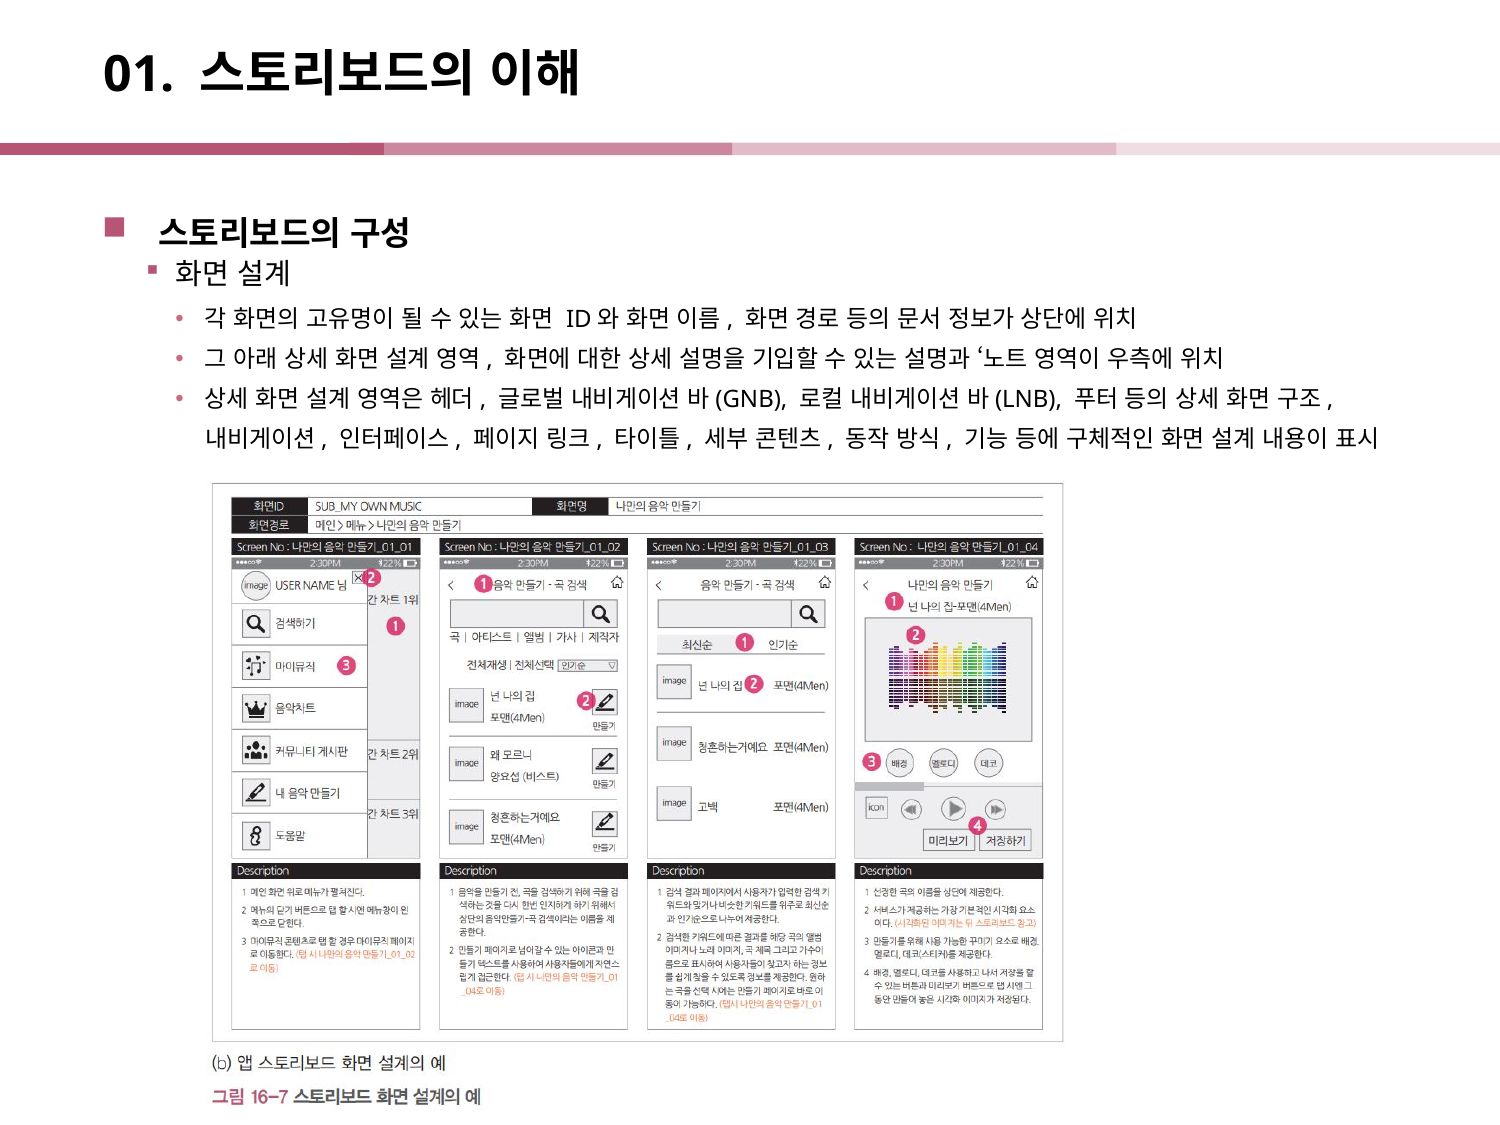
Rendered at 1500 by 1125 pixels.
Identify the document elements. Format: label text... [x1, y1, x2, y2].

list 스토리보드의 구성 화면 설계 각 화면의 고유명이 될 수 있는 화면 ID와 화면 이름, 화면 경로 등의 문서 정보가 상단에 위치 그 아래 상세 화면 설계 영역, 화면에 대한 상세 설명을 기입할 수 있는 설명과 ‘노트 영역이 우측에 위치 상세 화면 설계 영역은 헤더, 글로벌 내비게이션 바(GNB), 로컬 내비게이션 바(LNB), 푸터 등의 상세 화면 구조, 내비게이션, 인터페이스, 페이지 링크, 타이틀, 세부 콘텐츠, 동작 방식, 기능 등에 구체적인 화면 설계 내용이 표시 [86, 184, 1459, 1071]
title 01. 스토리보드의 이해 [88, 30, 1329, 121]
picture [206, 479, 1069, 1113]
